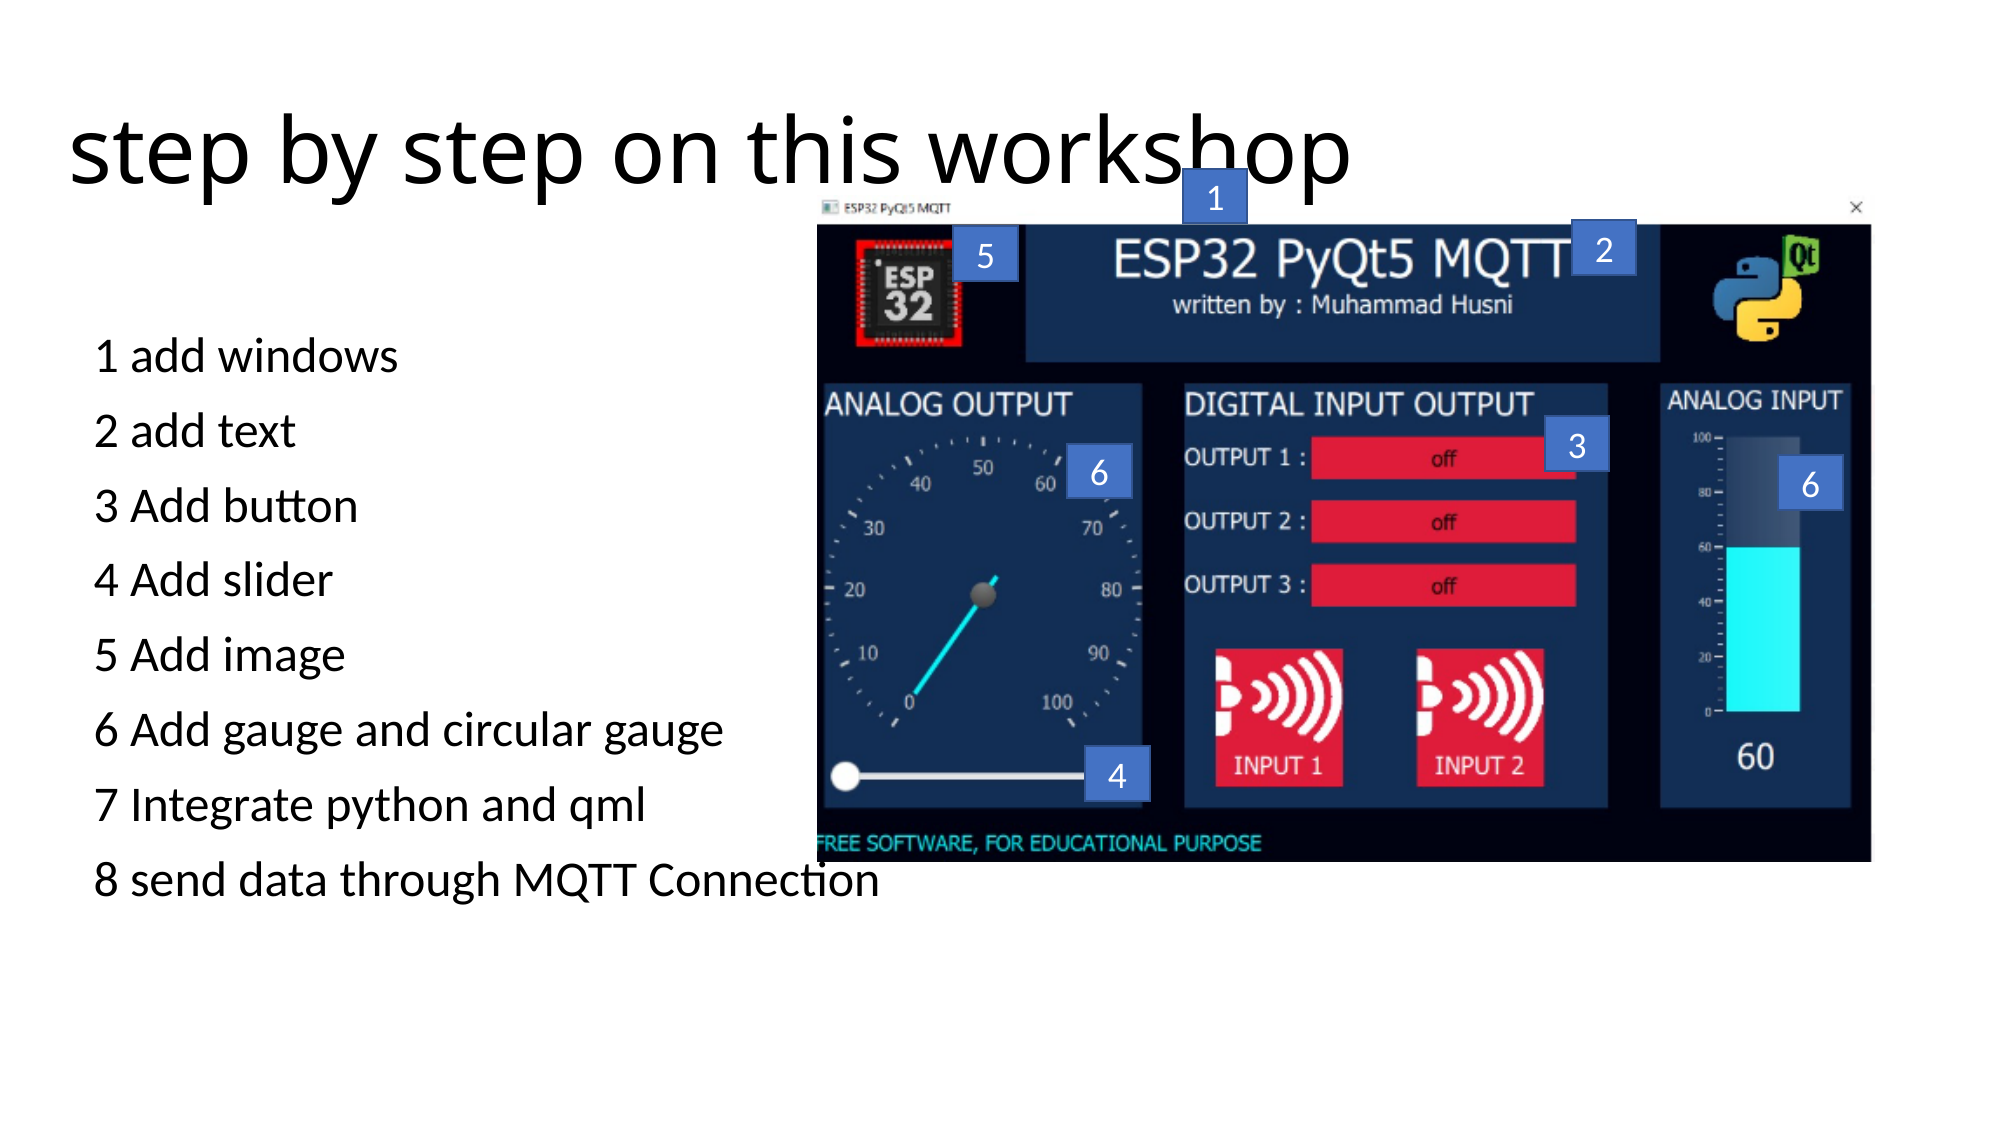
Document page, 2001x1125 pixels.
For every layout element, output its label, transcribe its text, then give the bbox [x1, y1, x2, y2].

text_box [953, 168, 1843, 801]
title step by step on this workshop [53, 45, 1779, 263]
list 1 add windows 2 add text 3 Add button 4 Add slider 5 Add image 6 Add gauge and circular gauge 7 Integrate python and qml 8 send data through MQTT Connection [78, 321, 974, 1036]
picture [817, 195, 1875, 862]
